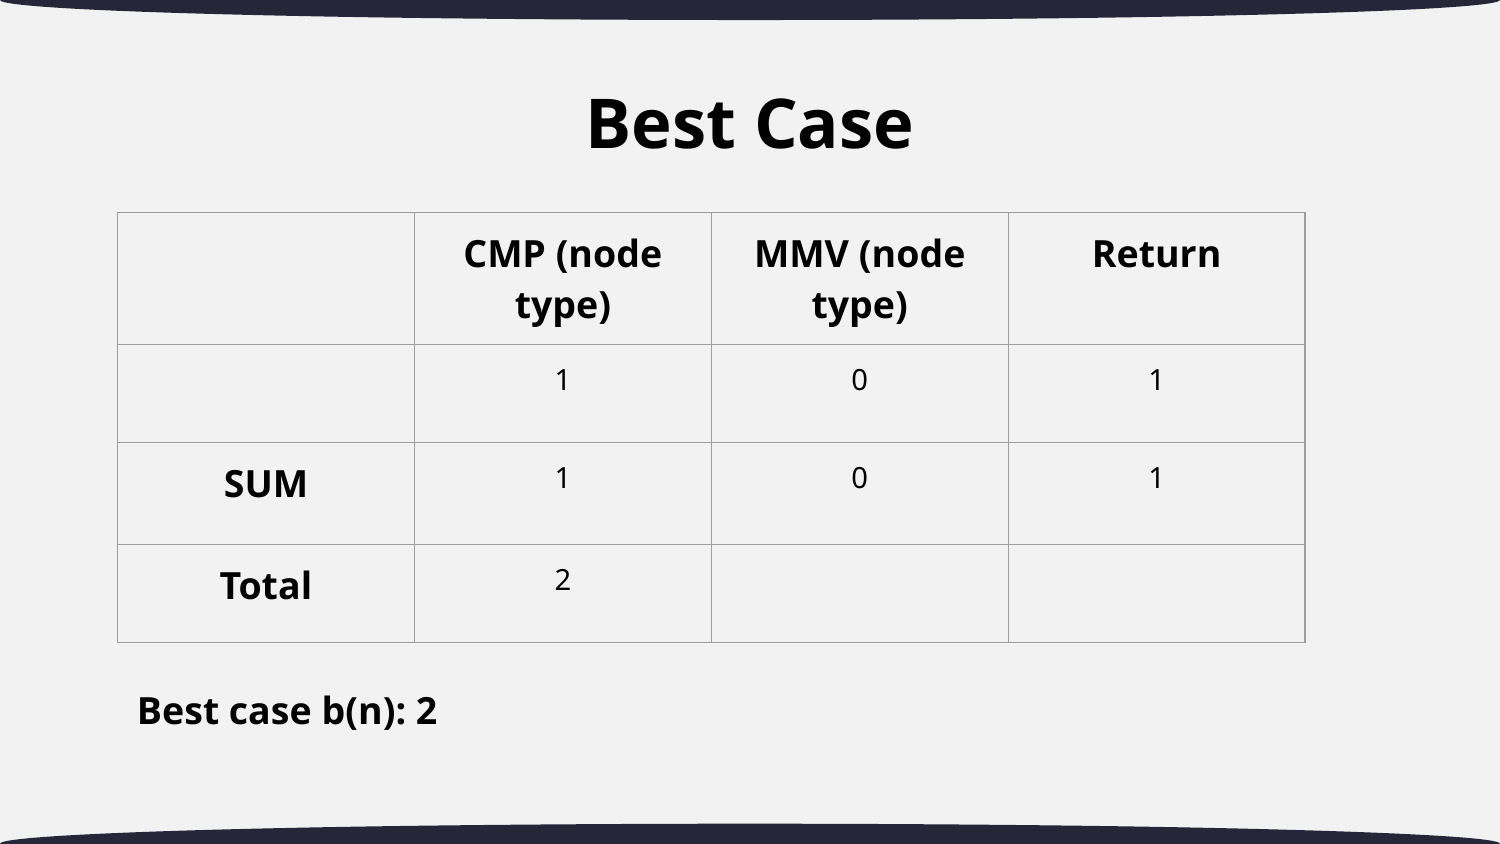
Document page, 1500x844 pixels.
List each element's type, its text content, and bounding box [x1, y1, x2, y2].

table_cell 1 [415, 443, 711, 544]
text_box Best case b(n): 2 [121, 671, 1310, 750]
table_cell 2 [415, 545, 711, 642]
table_cell [712, 545, 1008, 642]
table_cell 0 [712, 345, 1008, 442]
table_cell 1 [1009, 443, 1304, 544]
table_cell SUM [118, 443, 414, 544]
table_cell 1 [1009, 345, 1304, 442]
table_cell Total [118, 545, 414, 642]
table_cell 1 [415, 345, 711, 442]
table_header MMV (node type) [712, 213, 1008, 344]
table_cell [1009, 545, 1304, 642]
table_header CMP (node type) [415, 213, 711, 344]
table_cell 0 [712, 443, 1008, 544]
title Best Case [103, 44, 1397, 208]
table_header [118, 213, 414, 344]
table_cell [118, 345, 414, 442]
table_header Return [1009, 213, 1304, 344]
